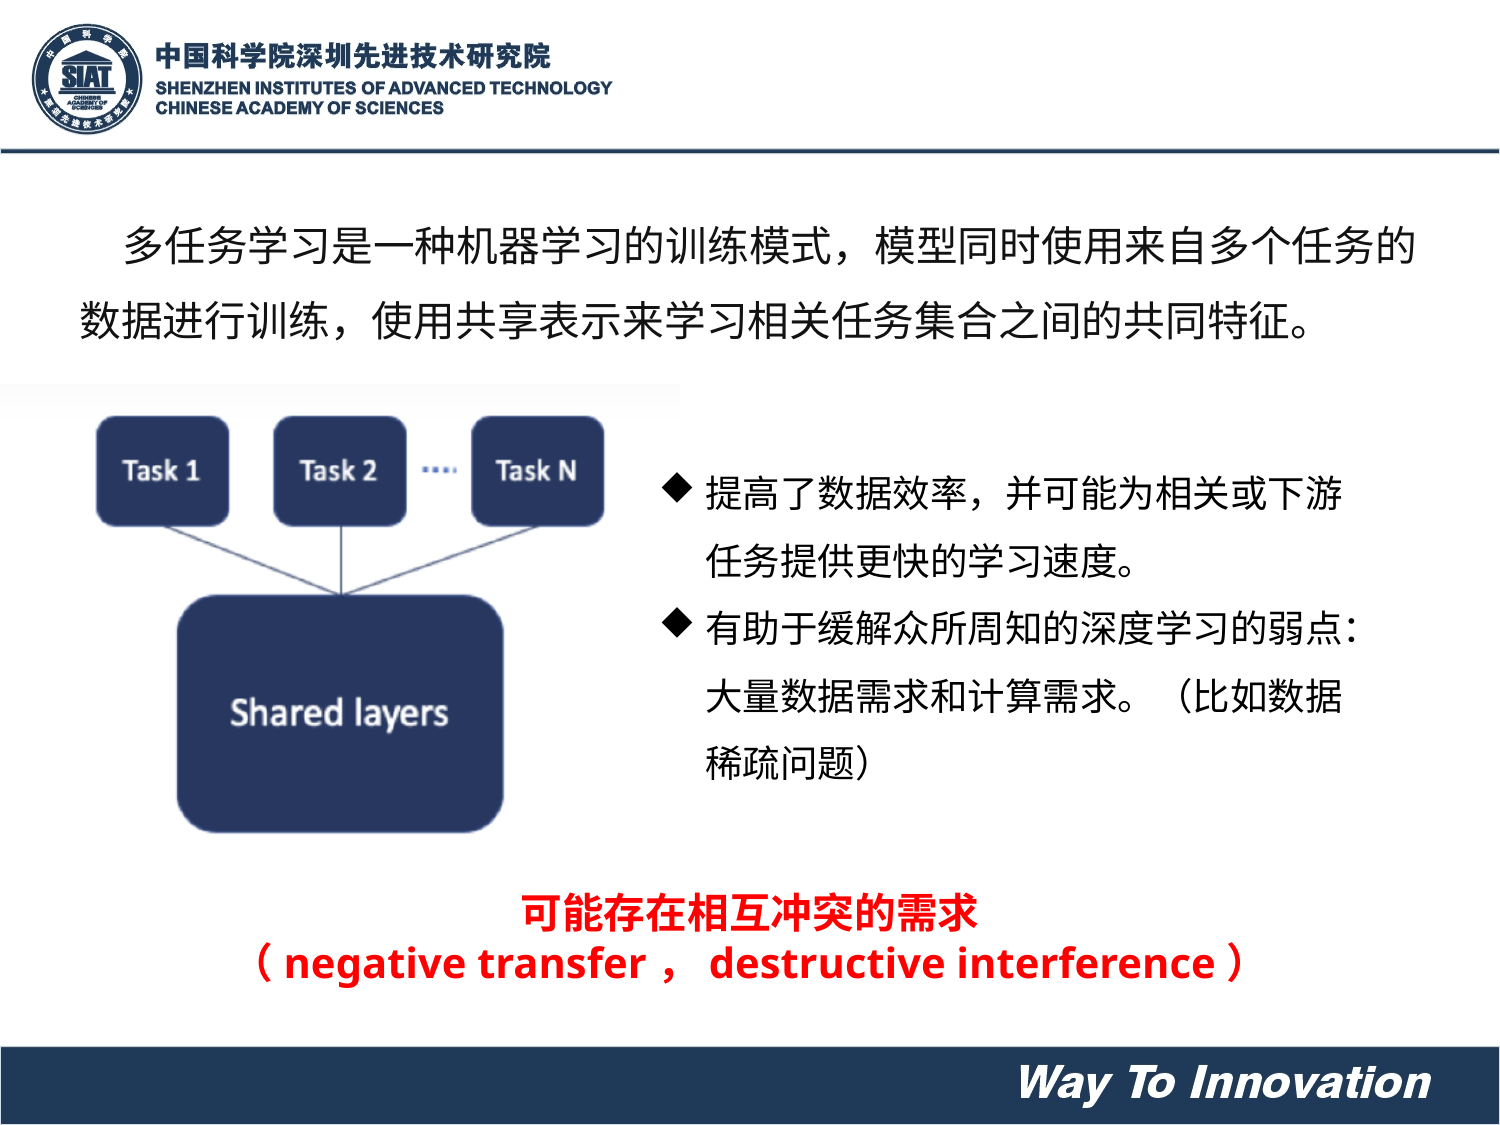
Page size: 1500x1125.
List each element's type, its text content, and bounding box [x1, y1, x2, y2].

text_box 多任务学习是一种机器学习的训练模式，模型同时使用来自多个任务的数据进行训练，使用共享表示来学习相关任务集合之间的共同特征。 [64, 187, 1436, 353]
picture [0, 0, 1500, 1125]
text_box 可能存在相互冲突的需求 （negative transfer，destructive interference） [27, 878, 1473, 994]
text_box 提高了数据效率，并可能为相关或下游任务提供更快的学习速度。 有助于缓解众所周知的深度学习的弱点：大量数据需求和计算需求。（比如数据稀疏问题） [684, 440, 1376, 793]
